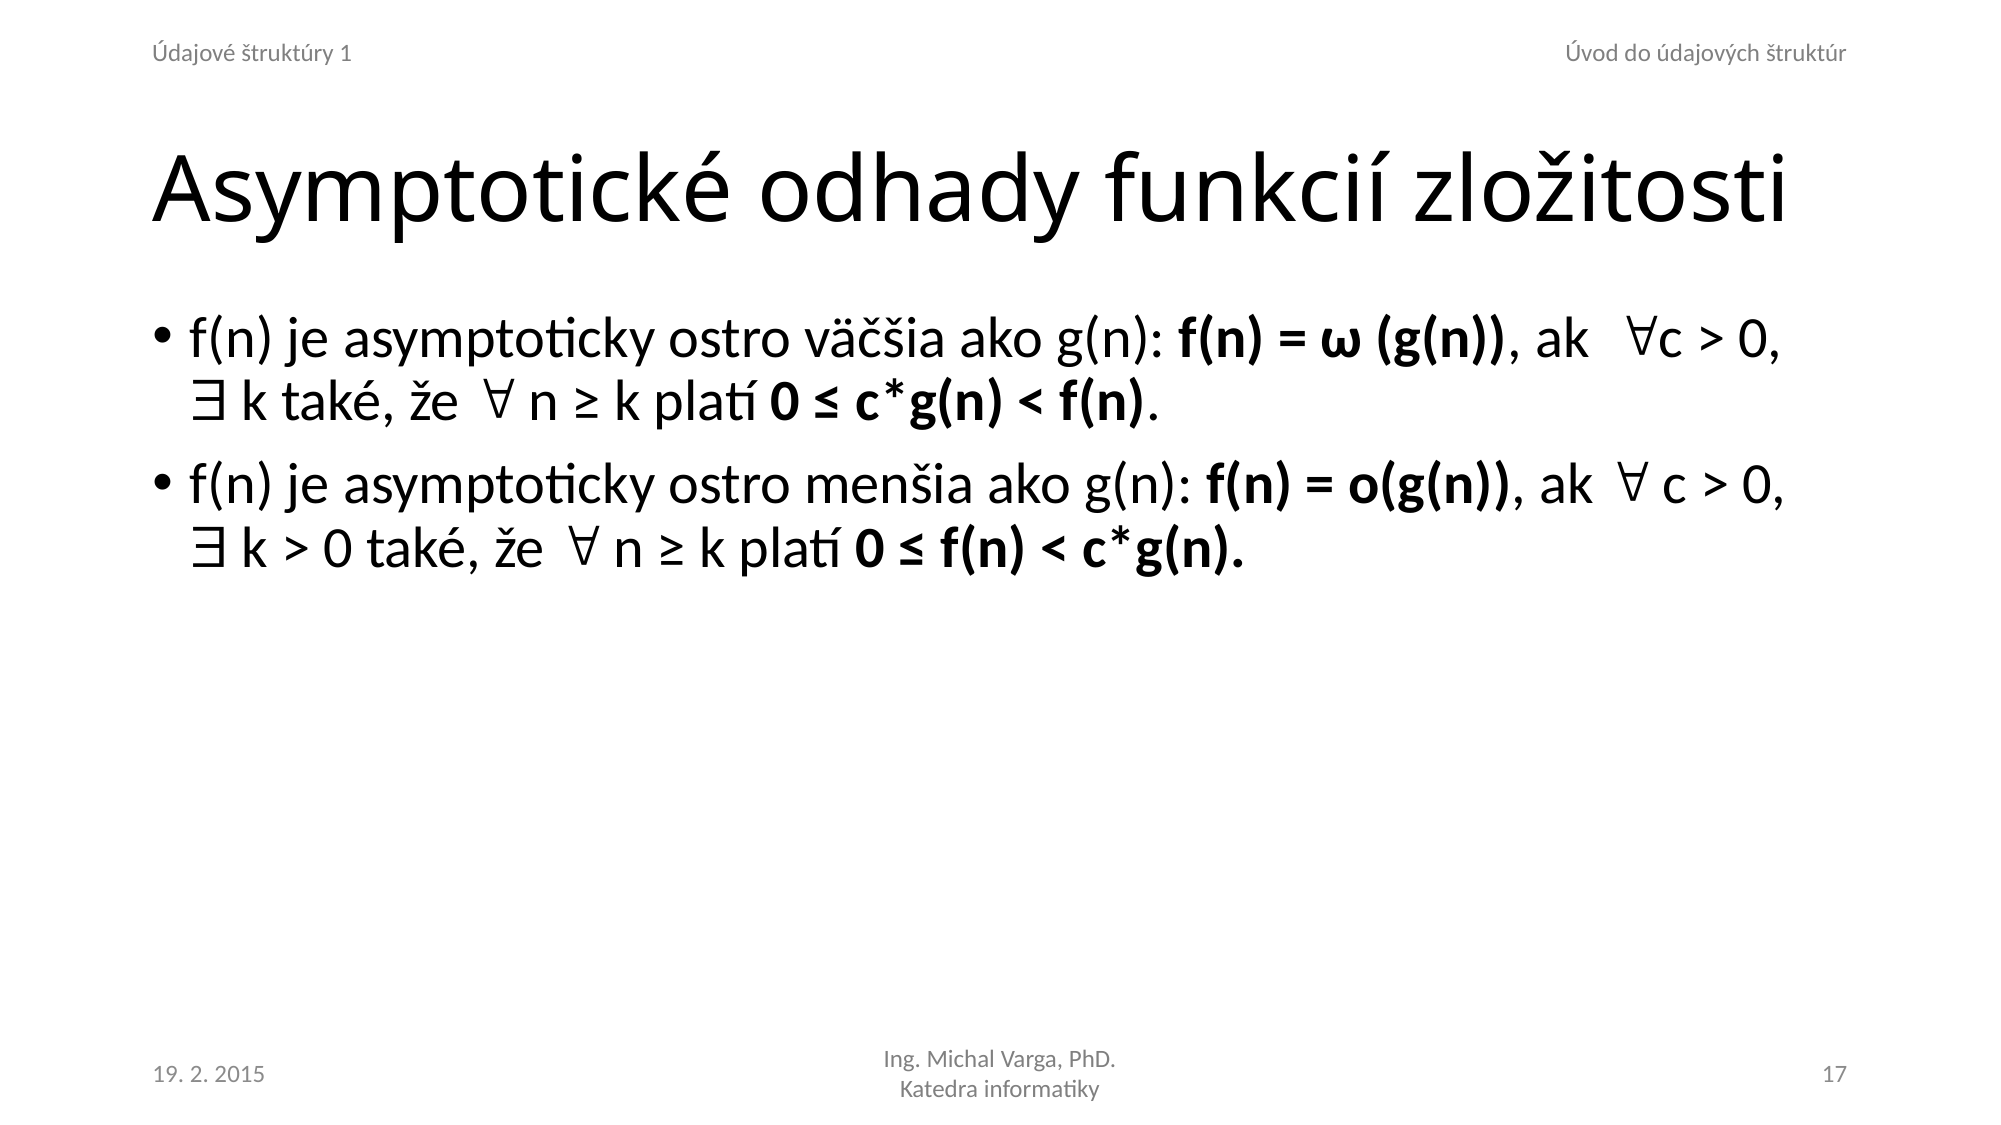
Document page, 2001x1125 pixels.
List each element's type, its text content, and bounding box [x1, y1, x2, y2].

slide_number 17 [1412, 1042, 1863, 1103]
title Asymptotické odhady funkcií zložitosti [137, 105, 1863, 278]
list f(n) je asymptoticky ostro väčšia ako g(n): f(n) = ω (g(n)), ak c > 0,  k také, že  n ≥ k platí 0 ≤ c*g(n) < f(n). f(n) je asymptoticky ostro menšia ako g(n): f(n) = o(g(n)), ak  c > 0,  k > 0 také, že  n ≥ k platí 0 ≤ f(n) < c*g(n). [137, 299, 1863, 1014]
slide_number 19. 2. 2015 [137, 1042, 588, 1103]
